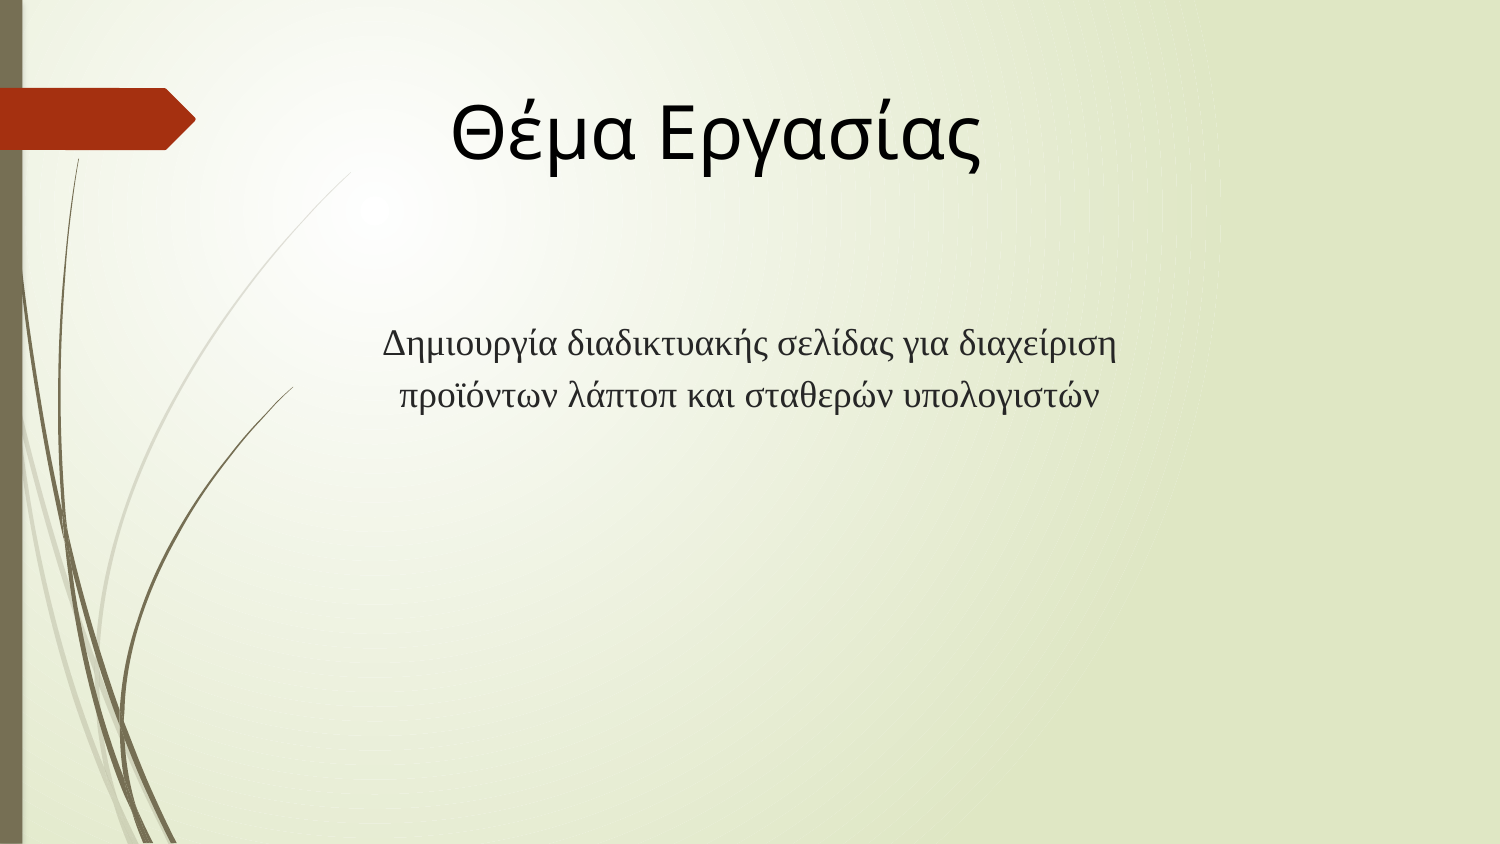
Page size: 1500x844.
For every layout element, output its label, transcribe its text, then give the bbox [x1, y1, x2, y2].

title Θέμα Εργασίας [289, 69, 1142, 196]
title Δημιουργία διαδικτυακής σελίδας για διαχείριση προϊόντων λάπτοπ και σταθερών υπολογιστών [323, 296, 1177, 800]
